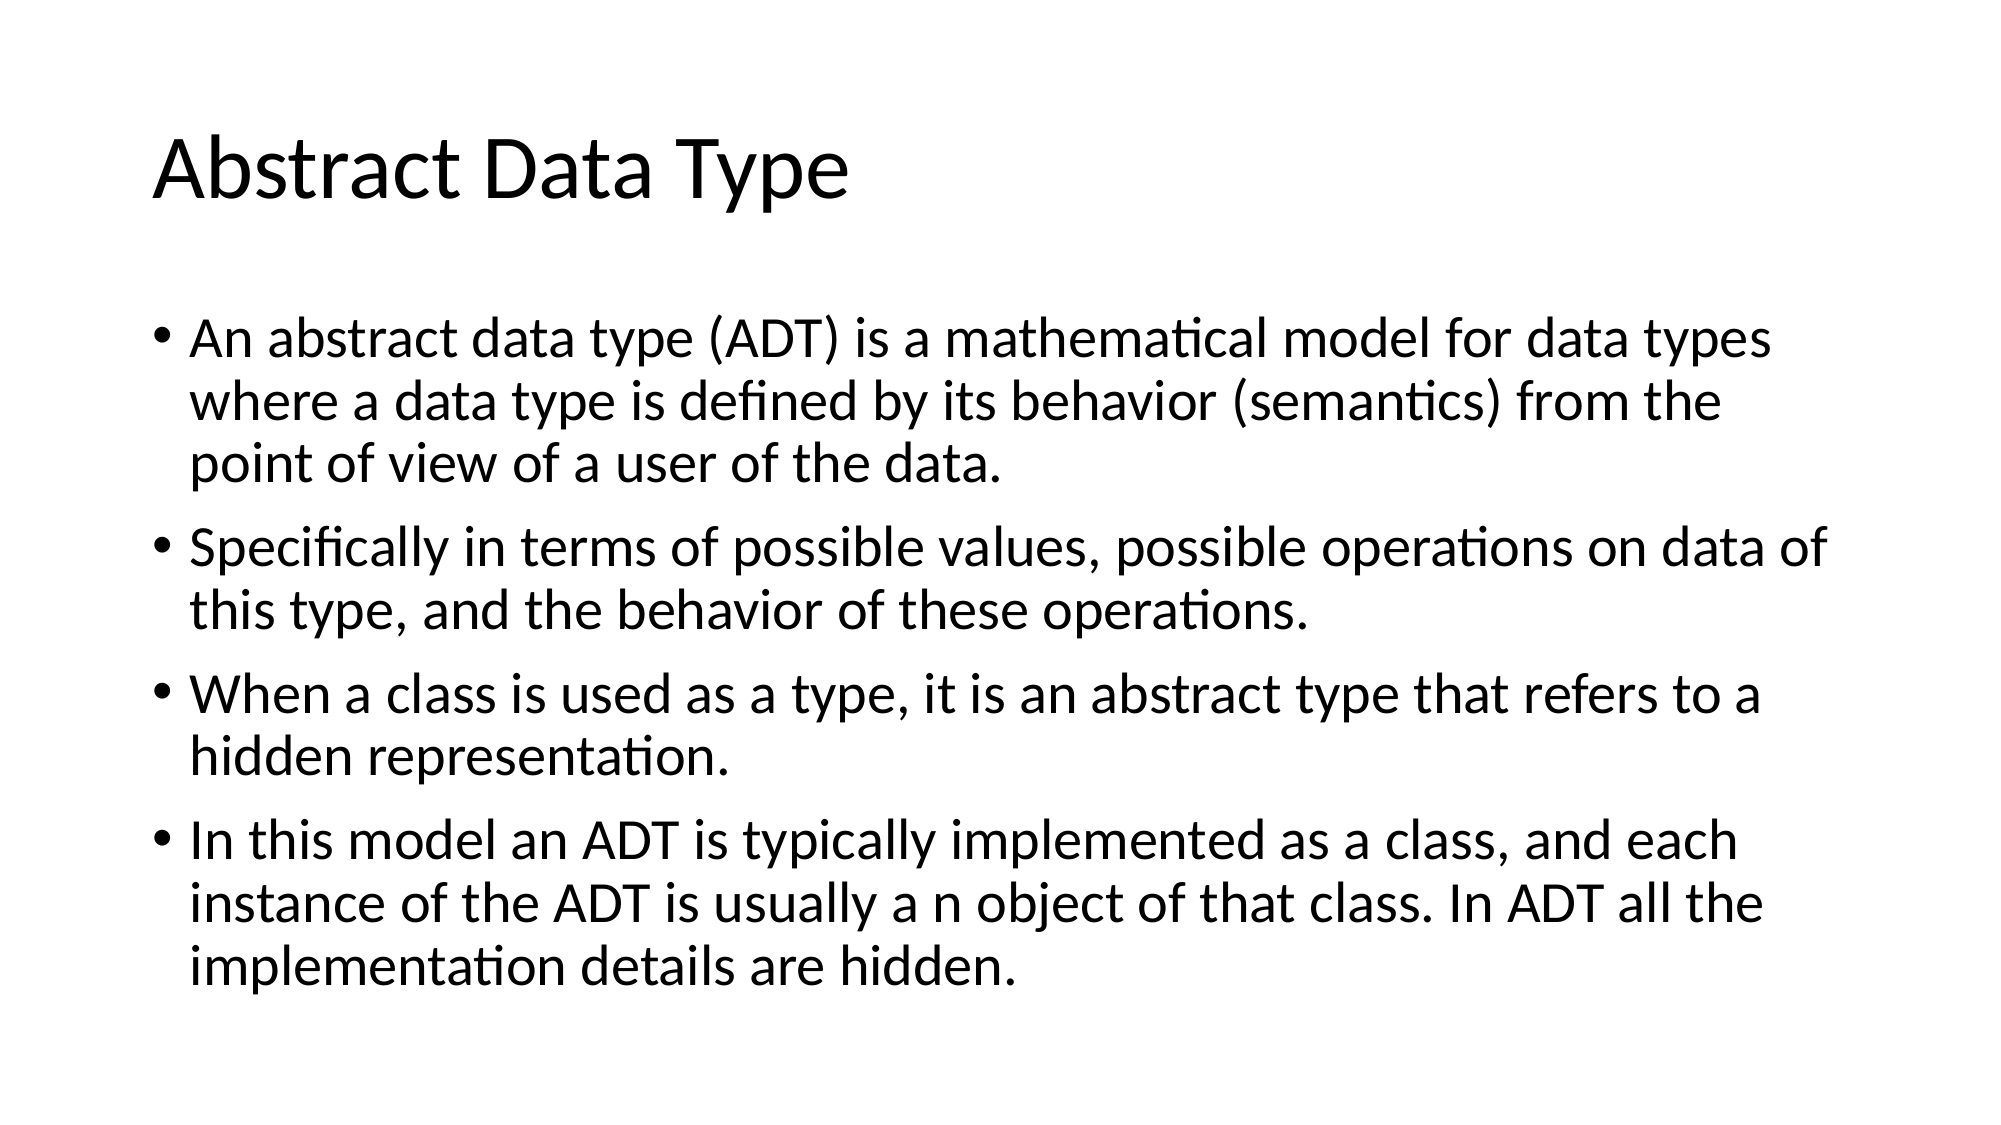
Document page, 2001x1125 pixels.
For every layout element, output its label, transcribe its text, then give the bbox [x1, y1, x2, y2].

title Abstract Data Type [137, 59, 1863, 278]
list An abstract data type (ADT) is a mathematical model for data types where a data type is defined by its behavior (semantics) from the point of view of a user of the data. Specifically in terms of possible values, possible operations on data of this type, and the behavior of these operations. When a class is used as a type, it is an abstract type that refers to a hidden representation. In this model an ADT is typically implemented as a class, and each instance of the ADT is usually a n object of that class. In ADT all the implementation details are hidden. [137, 299, 1863, 1014]
